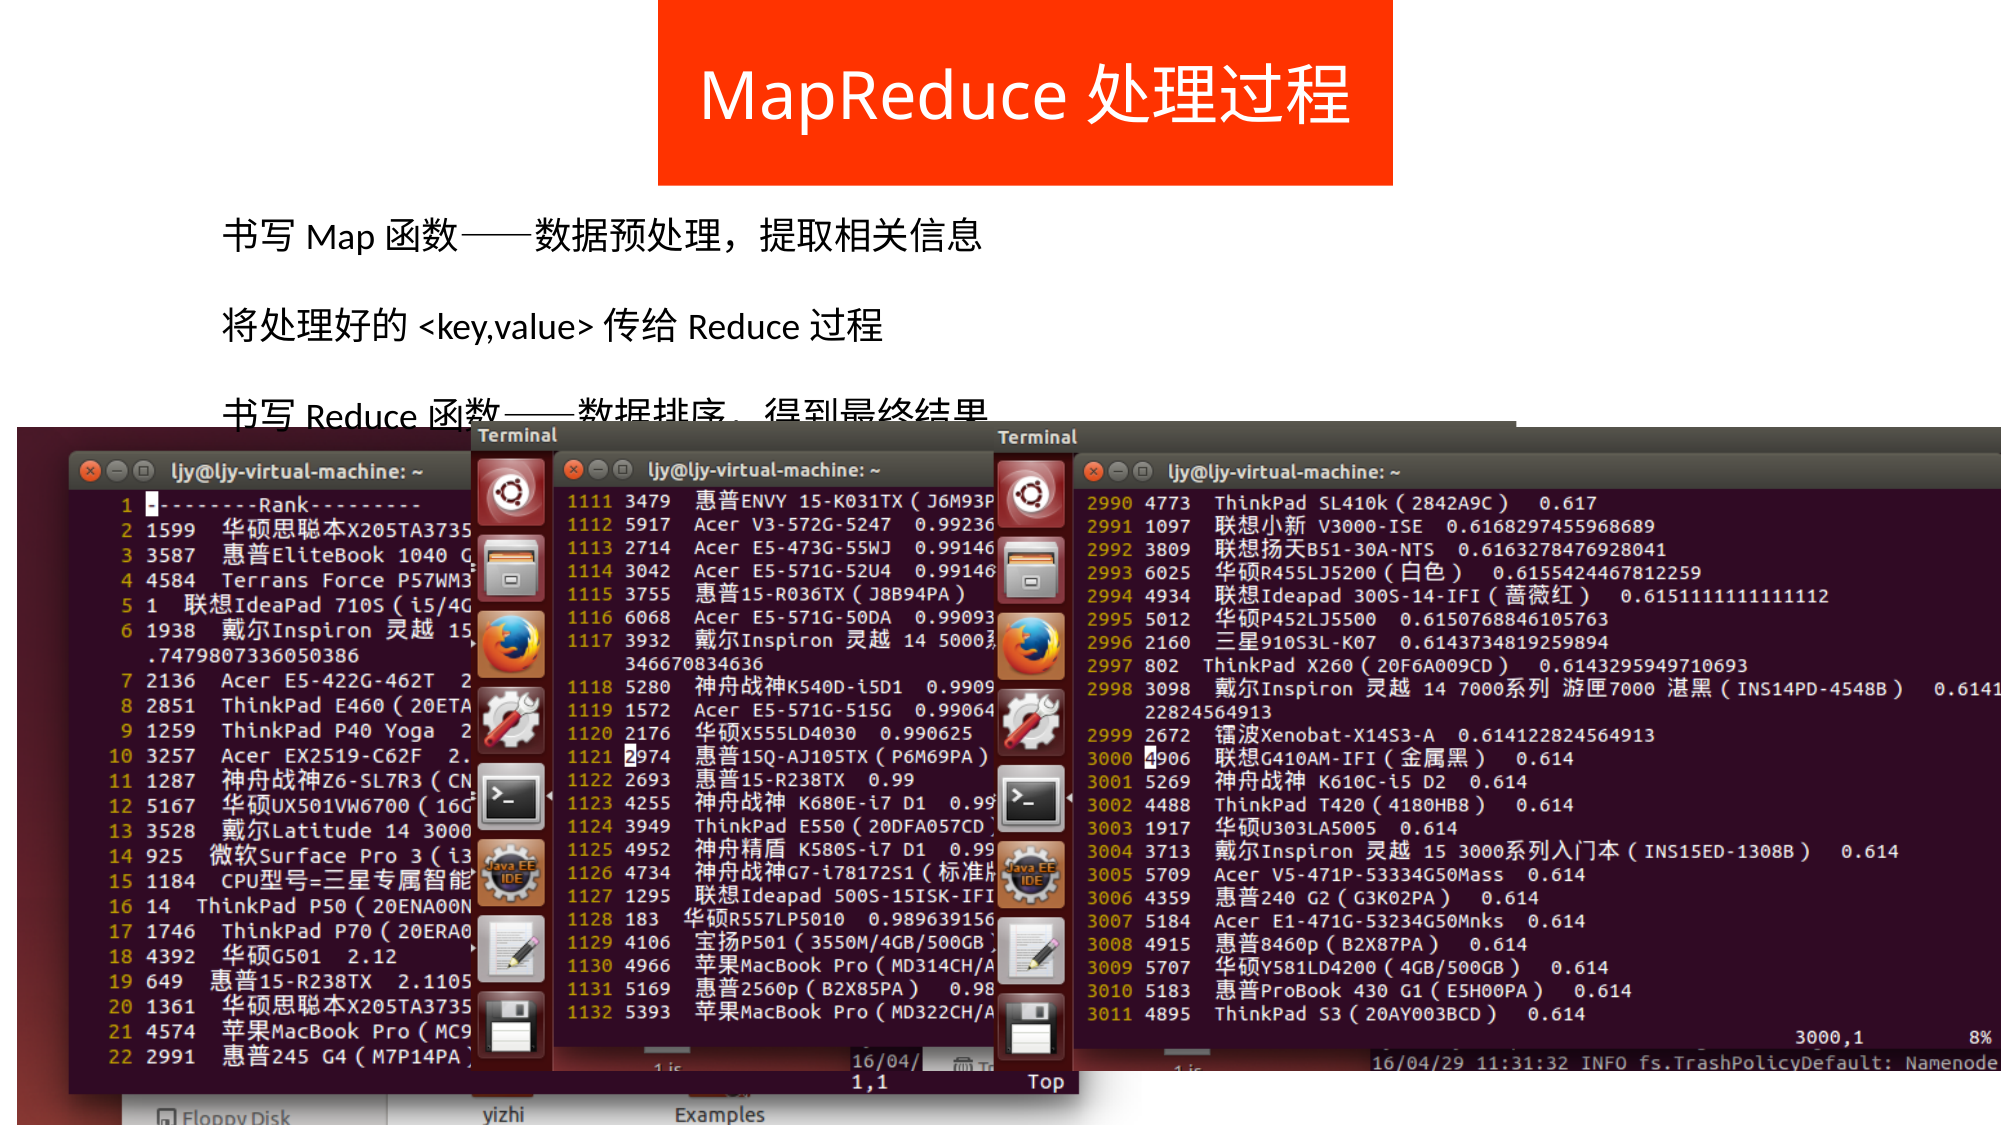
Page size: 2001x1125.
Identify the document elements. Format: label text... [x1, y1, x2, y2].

picture [17, 421, 2001, 1125]
text_box MapReduce处理过程 [657, 0, 1394, 187]
text_box 书写Map函数——数据预处理，提取相关信息 将处理好的<key,value>传给Reduce过程 书写Reduce函数——数据排序，得到最终结果 [206, 159, 1350, 427]
